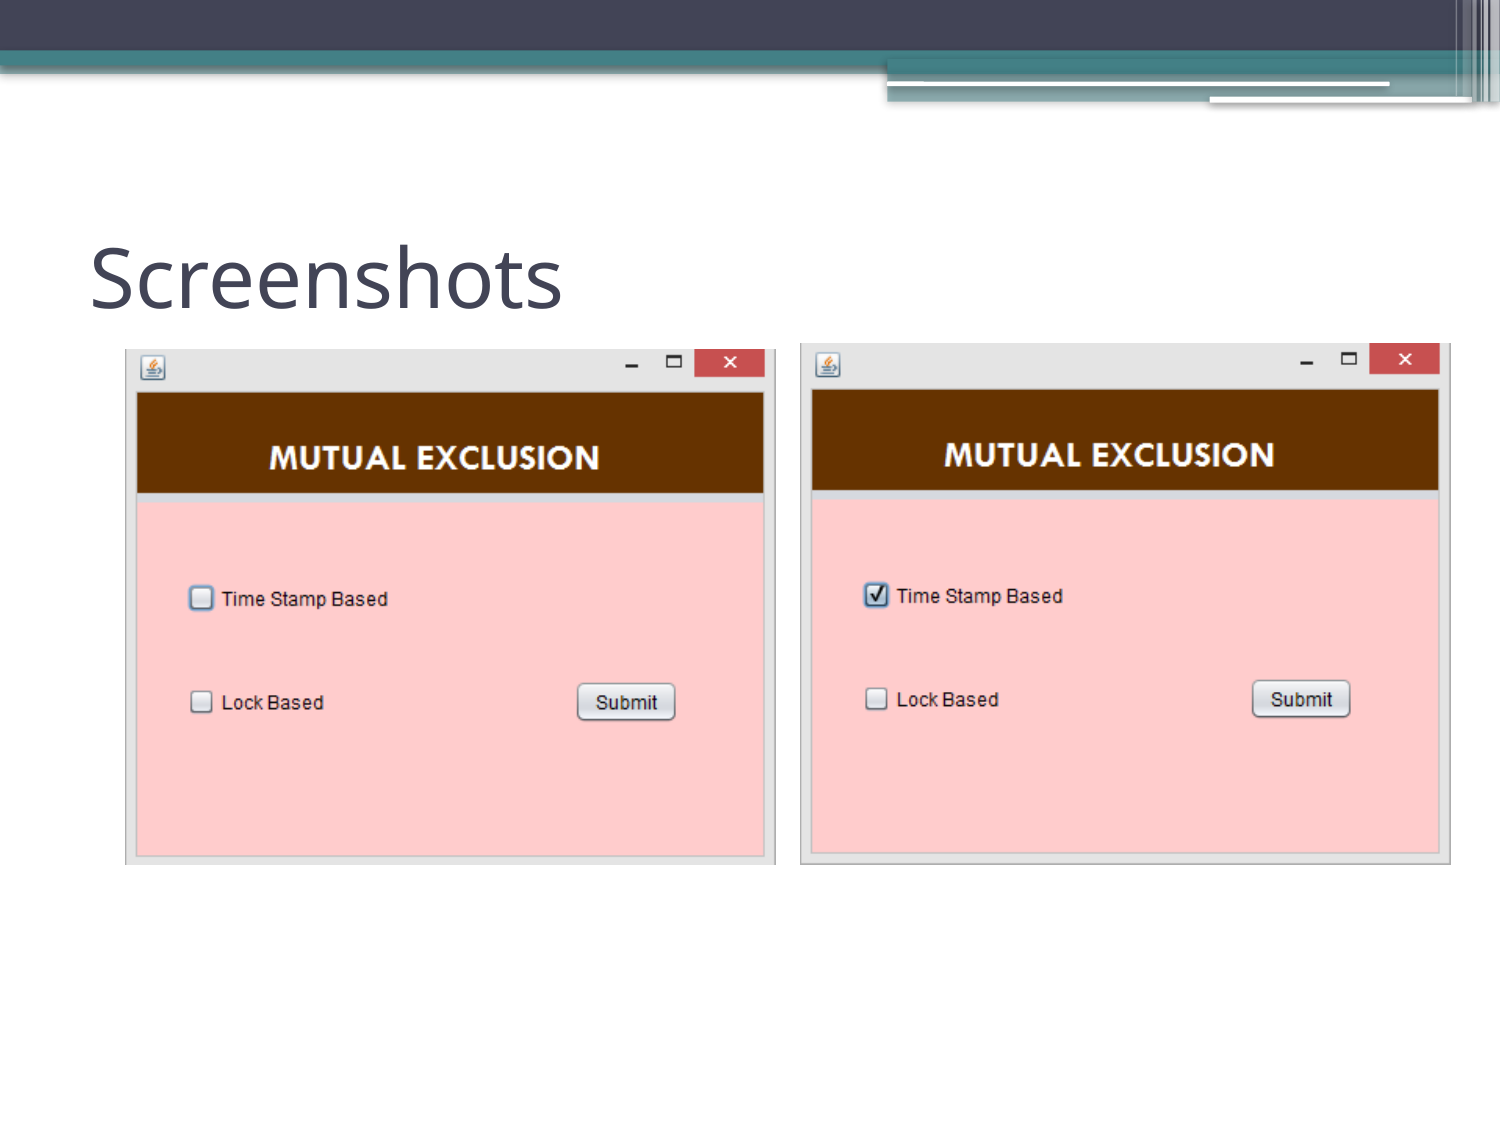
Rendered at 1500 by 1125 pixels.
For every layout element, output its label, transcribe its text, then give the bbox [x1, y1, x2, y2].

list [124, 349, 776, 865]
title Screenshots [75, 187, 1425, 363]
picture [799, 343, 1451, 865]
